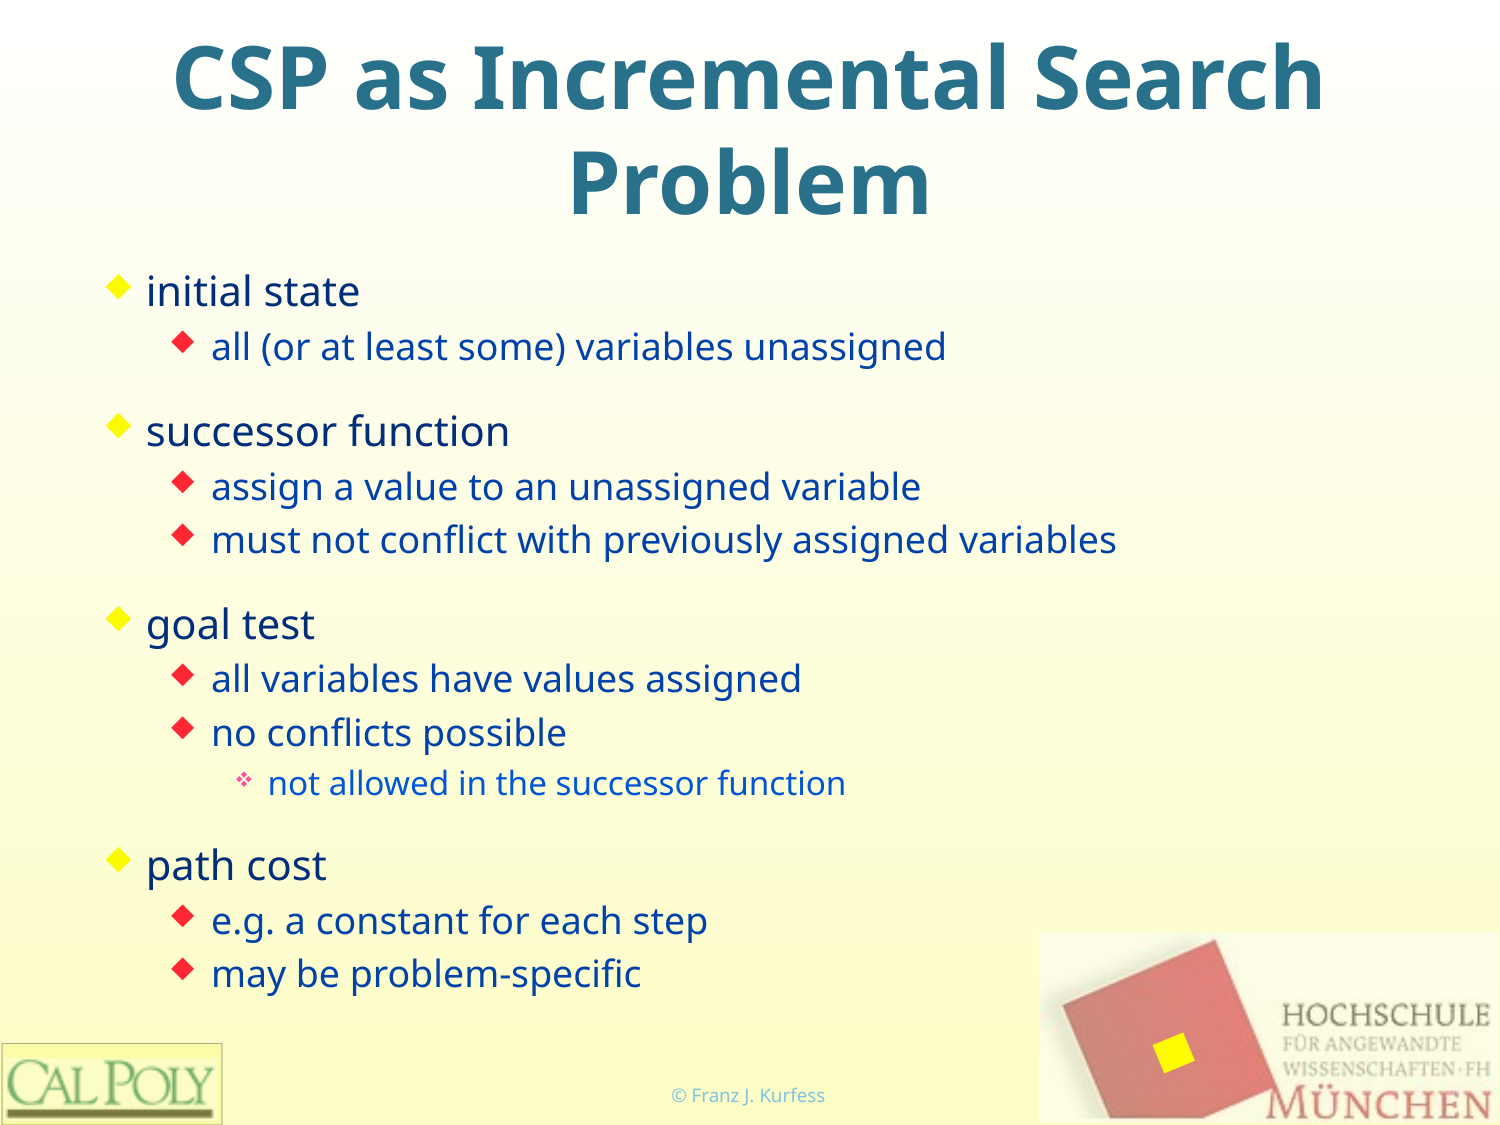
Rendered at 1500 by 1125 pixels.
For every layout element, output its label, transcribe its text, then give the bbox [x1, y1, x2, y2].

list initial state all (or at least some) variables unassigned successor function assign a value to an unassigned variable must not conflict with previously assigned variables goal test all variables have values assigned no conflicts possible not allowed in the successor function path cost e.g. a constant for each step may be problem-specific [90, 264, 1410, 1049]
title CSP as Incremental Search Problem [90, 0, 1410, 255]
text_box [1039, 932, 1499, 1123]
slide_number [1152, 1032, 1196, 1074]
